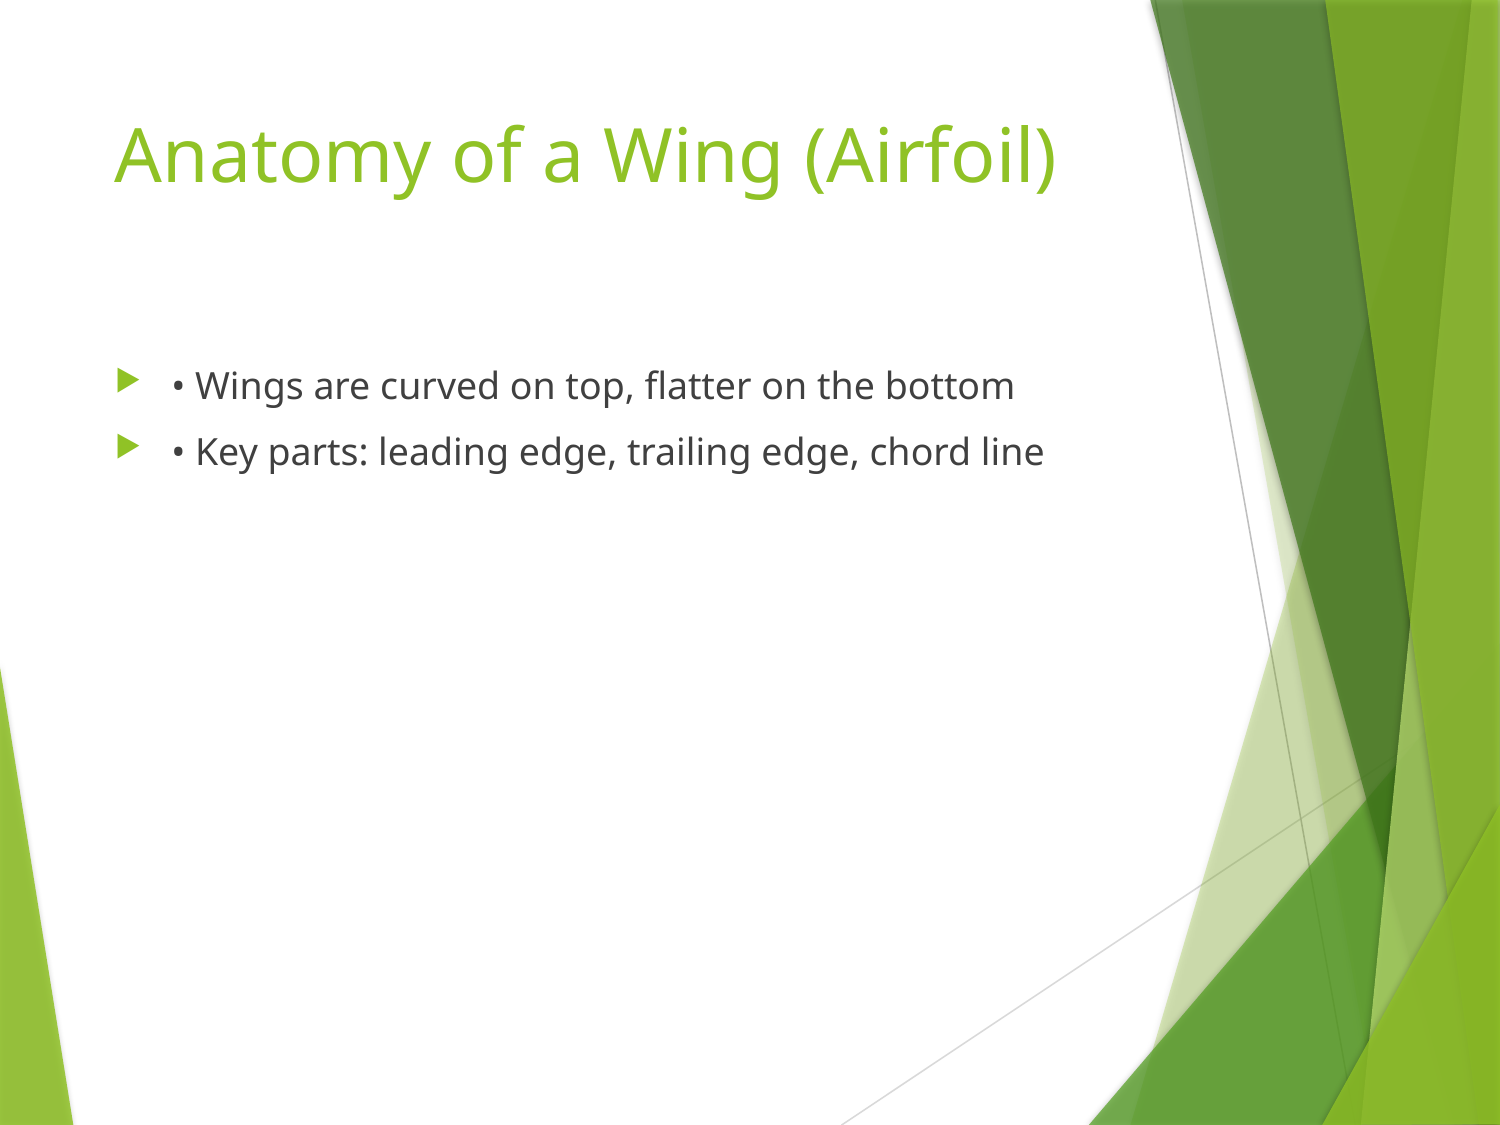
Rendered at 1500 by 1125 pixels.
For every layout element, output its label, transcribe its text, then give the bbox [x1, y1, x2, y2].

title Anatomy of a Wing (Airfoil) [99, 99, 1142, 317]
list • Wings are curved on top, flatter on the bottom • Key parts: leading edge, trailing edge, chord line [99, 354, 1142, 992]
